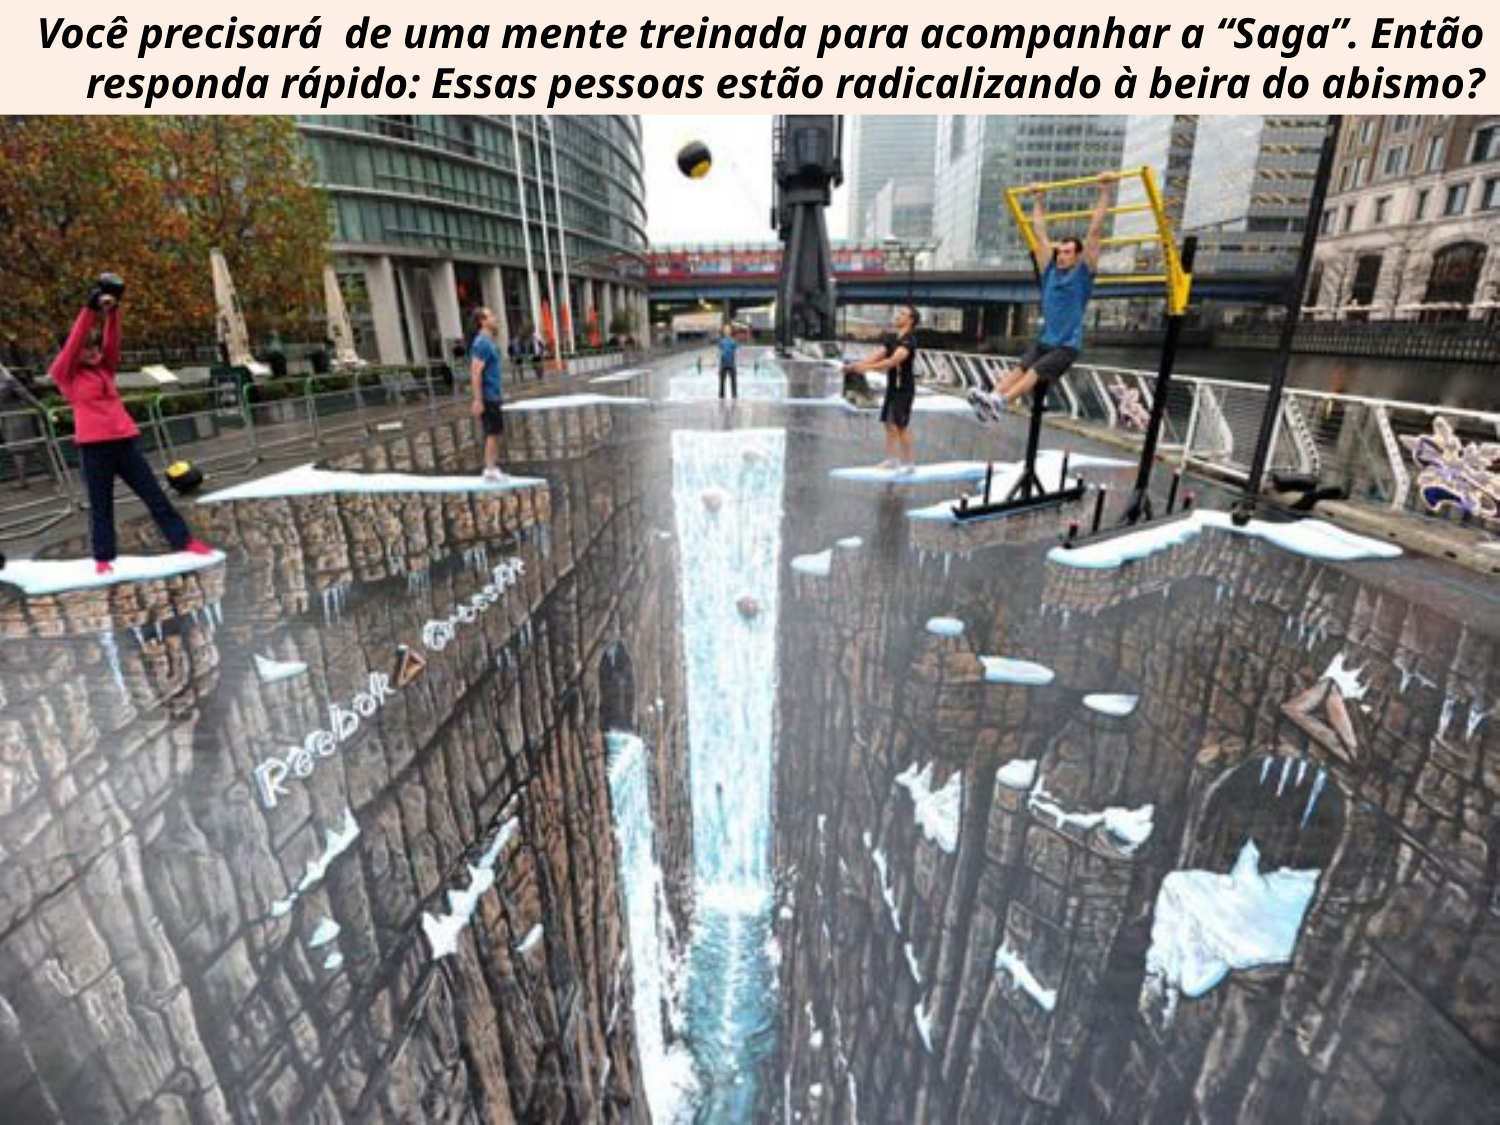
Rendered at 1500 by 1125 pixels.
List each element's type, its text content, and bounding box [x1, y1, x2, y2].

text_box Você precisará de uma mente treinada para acompanhar a “Saga”. Então responda rápido: Essas pessoas estão radicalizando à beira do abismo? [0, 0, 1500, 105]
picture [0, 105, 1500, 1125]
